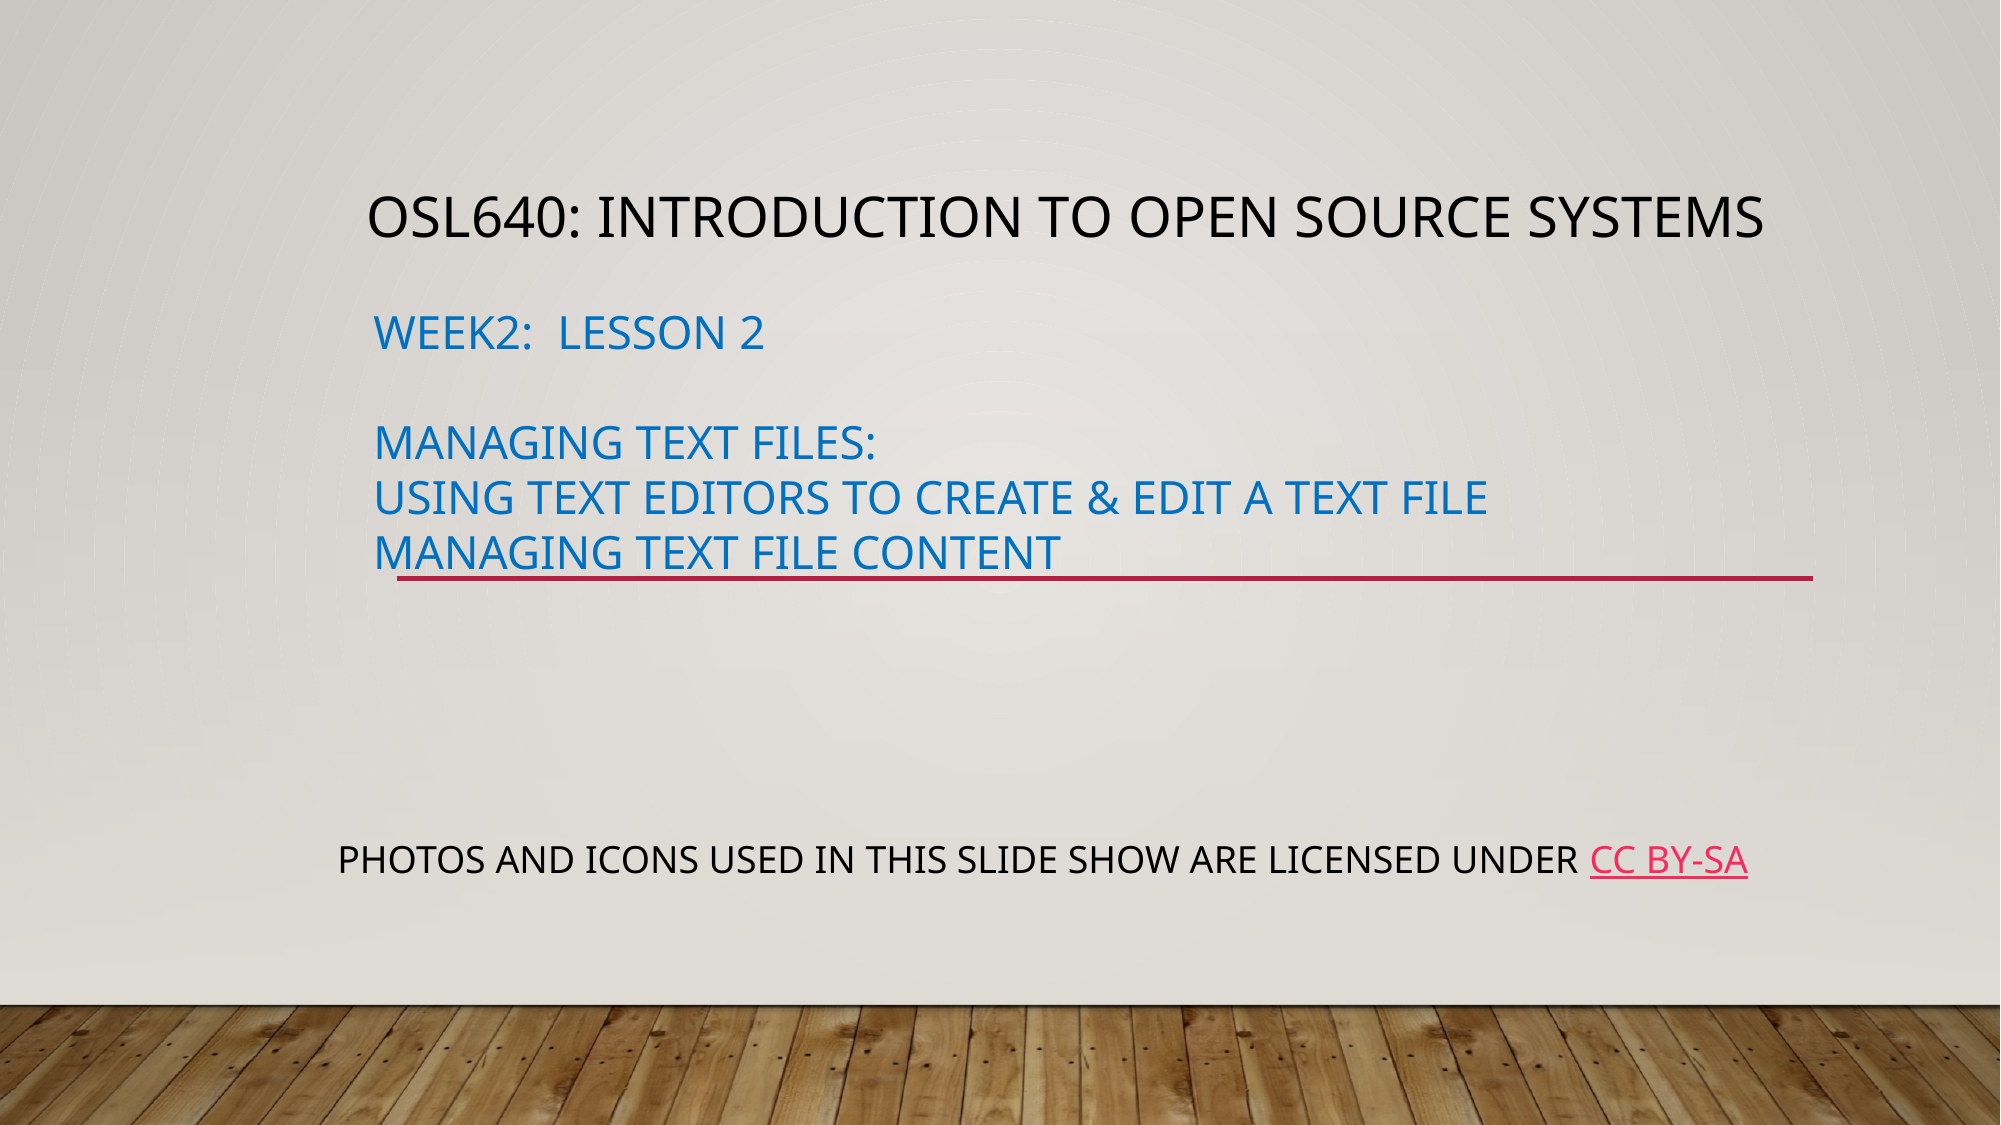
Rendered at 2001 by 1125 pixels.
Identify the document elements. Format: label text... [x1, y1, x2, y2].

subtitle Photos and icons used in this slide show are licensed under CC BY-SA [322, 810, 1814, 971]
picture [0, 1005, 2000, 1125]
title OSL640: Introduction to open source systems Week2: lesson 2 managing text files: USING Text editors to create & edit a text file managing text file content [322, 131, 1814, 759]
